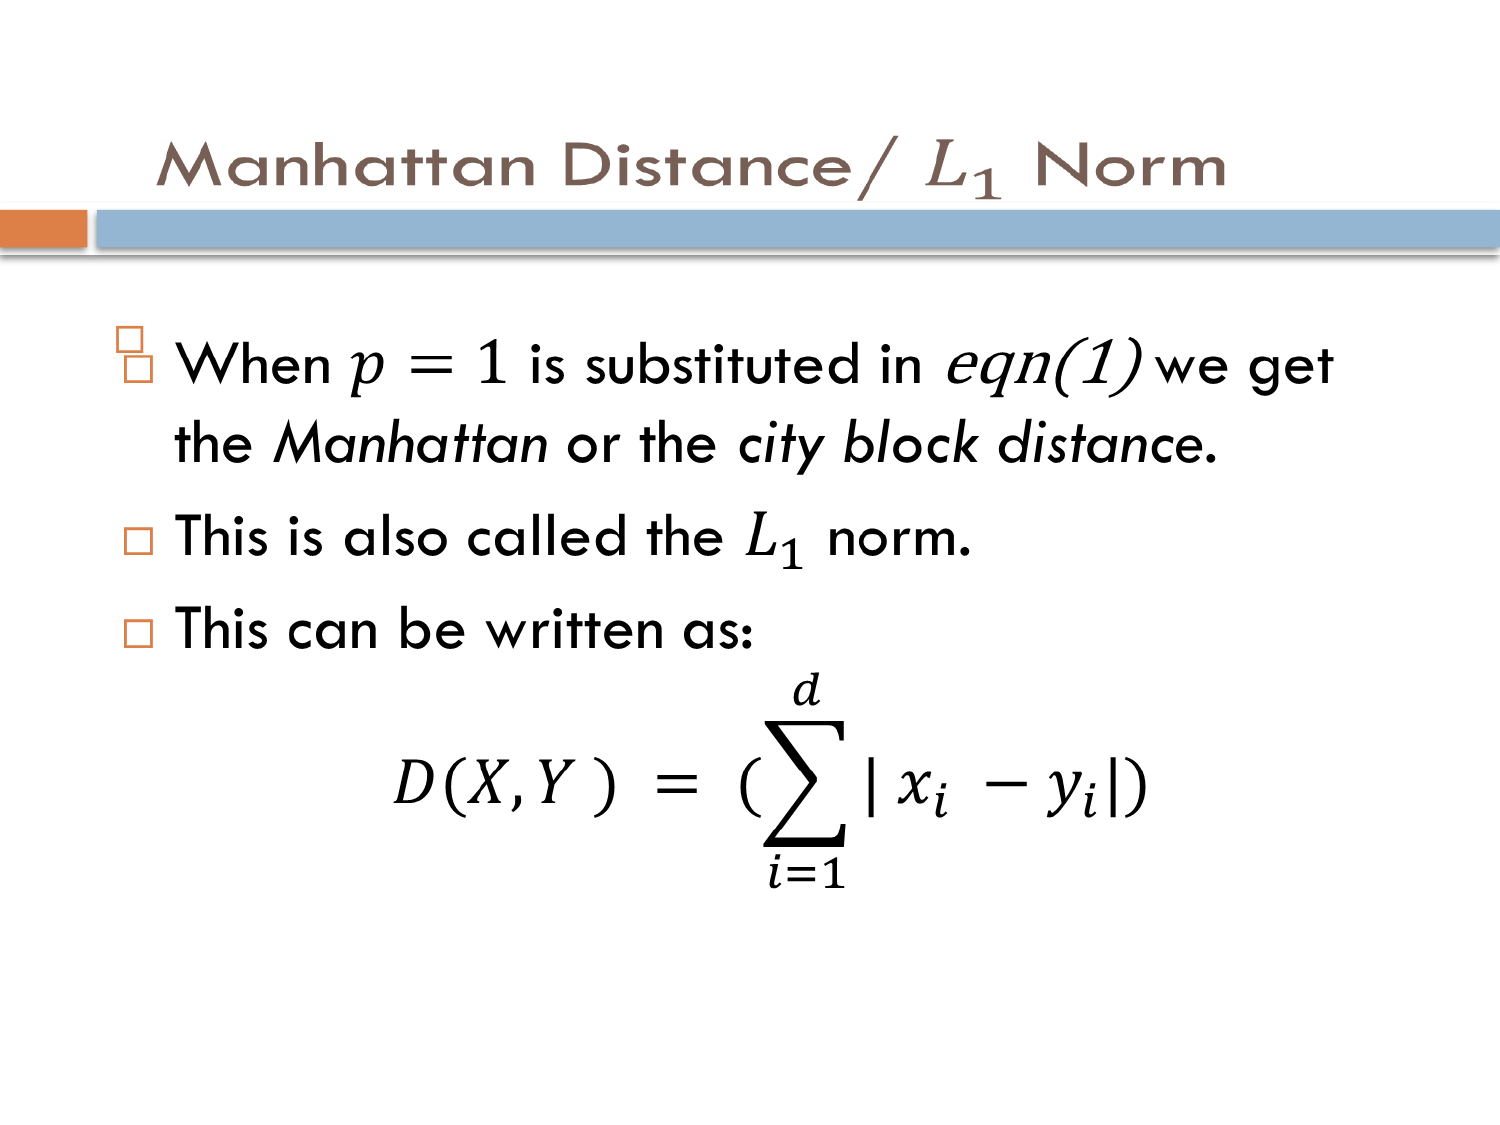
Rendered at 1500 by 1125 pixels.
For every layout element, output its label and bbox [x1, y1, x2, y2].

text_box [100, 99, 1438, 263]
text_box [98, 299, 1436, 1125]
